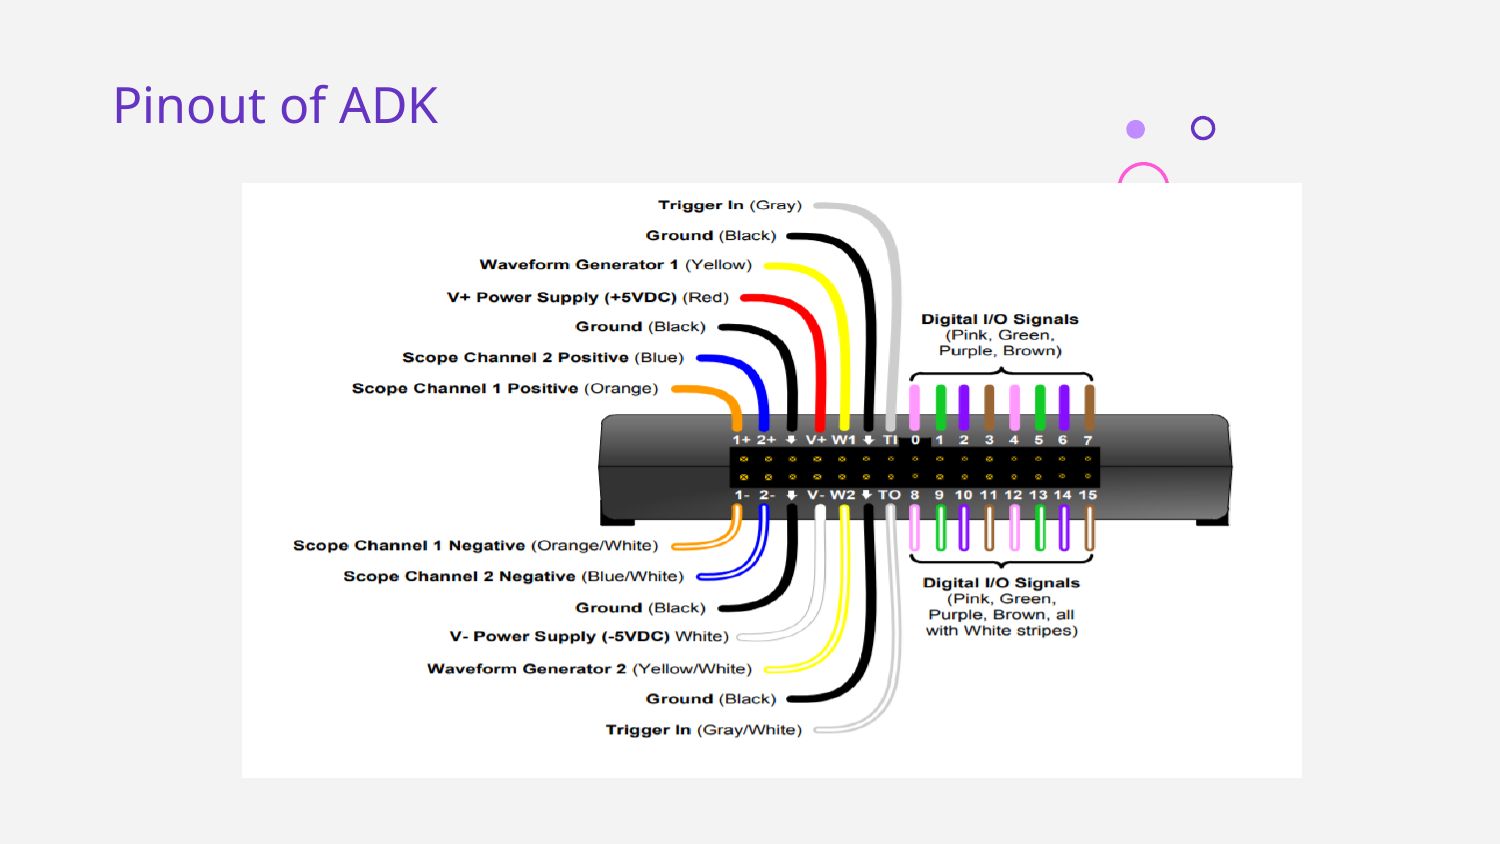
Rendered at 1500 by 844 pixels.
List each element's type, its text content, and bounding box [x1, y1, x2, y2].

text_box [1126, 119, 1145, 139]
picture [241, 183, 1302, 779]
title Pinout of ADK [97, 58, 1319, 166]
